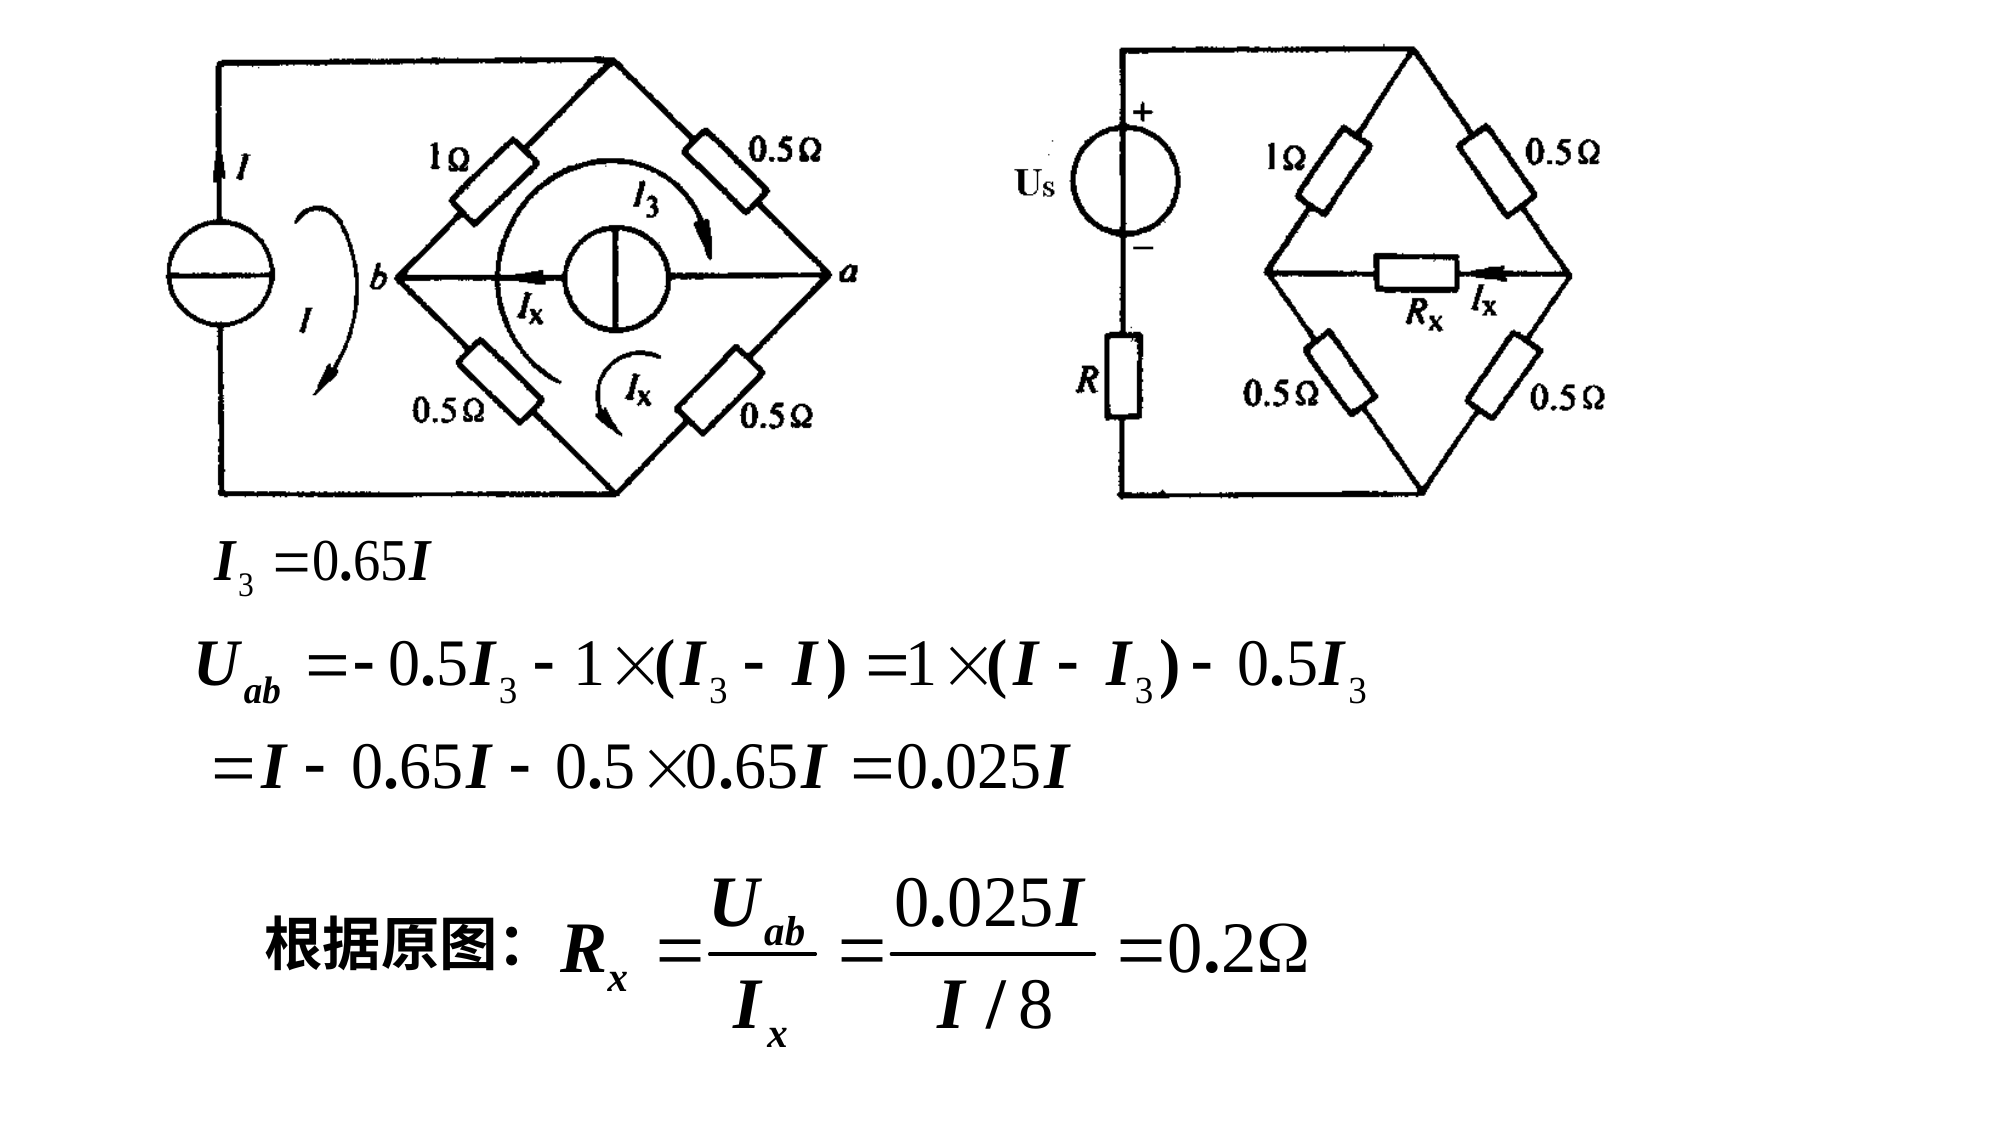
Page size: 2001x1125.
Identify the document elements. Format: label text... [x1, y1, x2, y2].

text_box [546, 857, 1324, 1063]
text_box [204, 521, 445, 611]
picture [155, 38, 882, 546]
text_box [987, 19, 1651, 526]
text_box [188, 619, 1380, 819]
text_box 根据原图： [249, 900, 546, 985]
